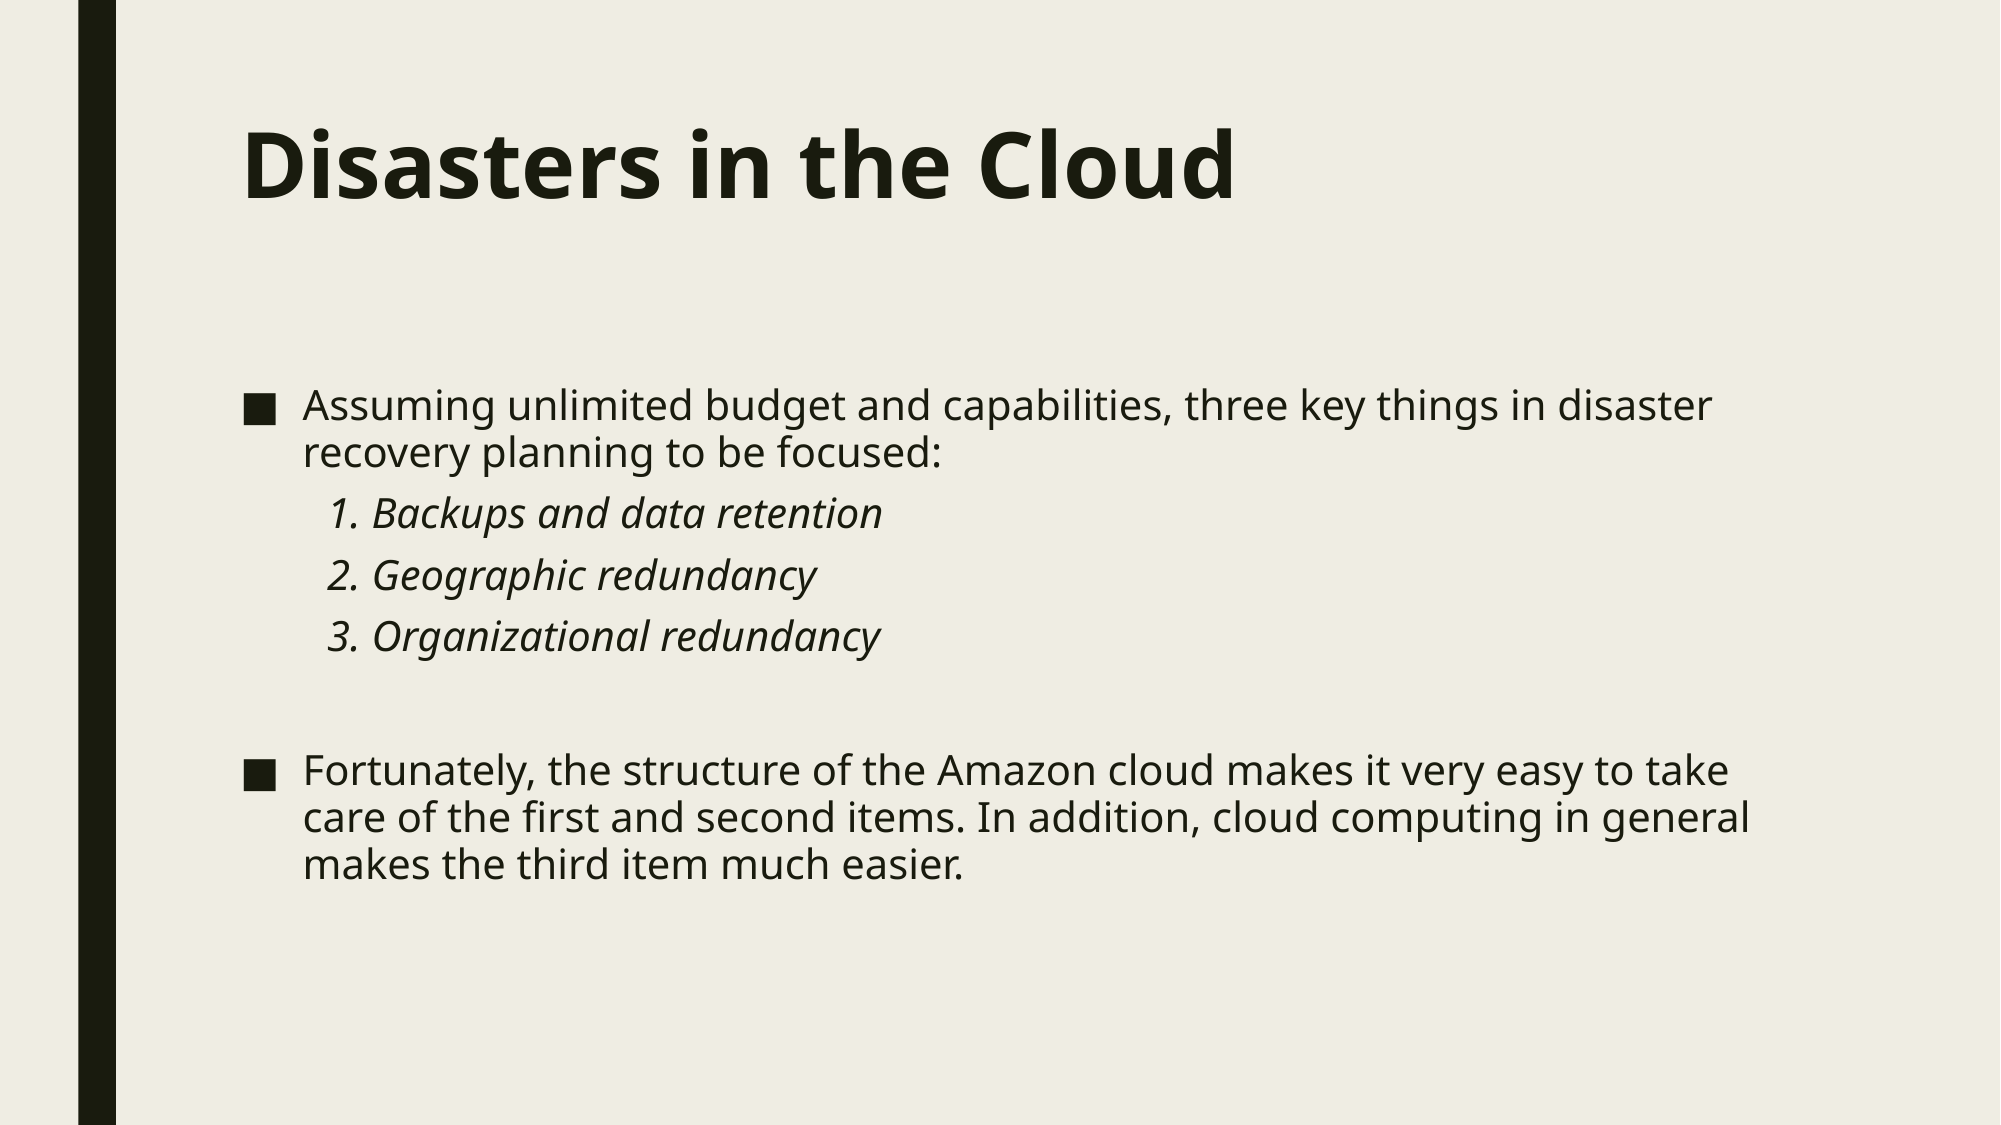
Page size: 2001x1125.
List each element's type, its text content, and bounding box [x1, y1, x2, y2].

list Assuming unlimited budget and capabilities, three key things in disaster recovery planning to be focused: 1. Backups and data retention 2. Geographic redundancy 3. Organizational redundancy Fortunately, the structure of the Amazon cloud makes it very easy to take care of the first and second items. In addition, cloud computing in general makes the third item much easier. [225, 375, 1800, 963]
title Disasters in the Cloud [225, 112, 1800, 357]
